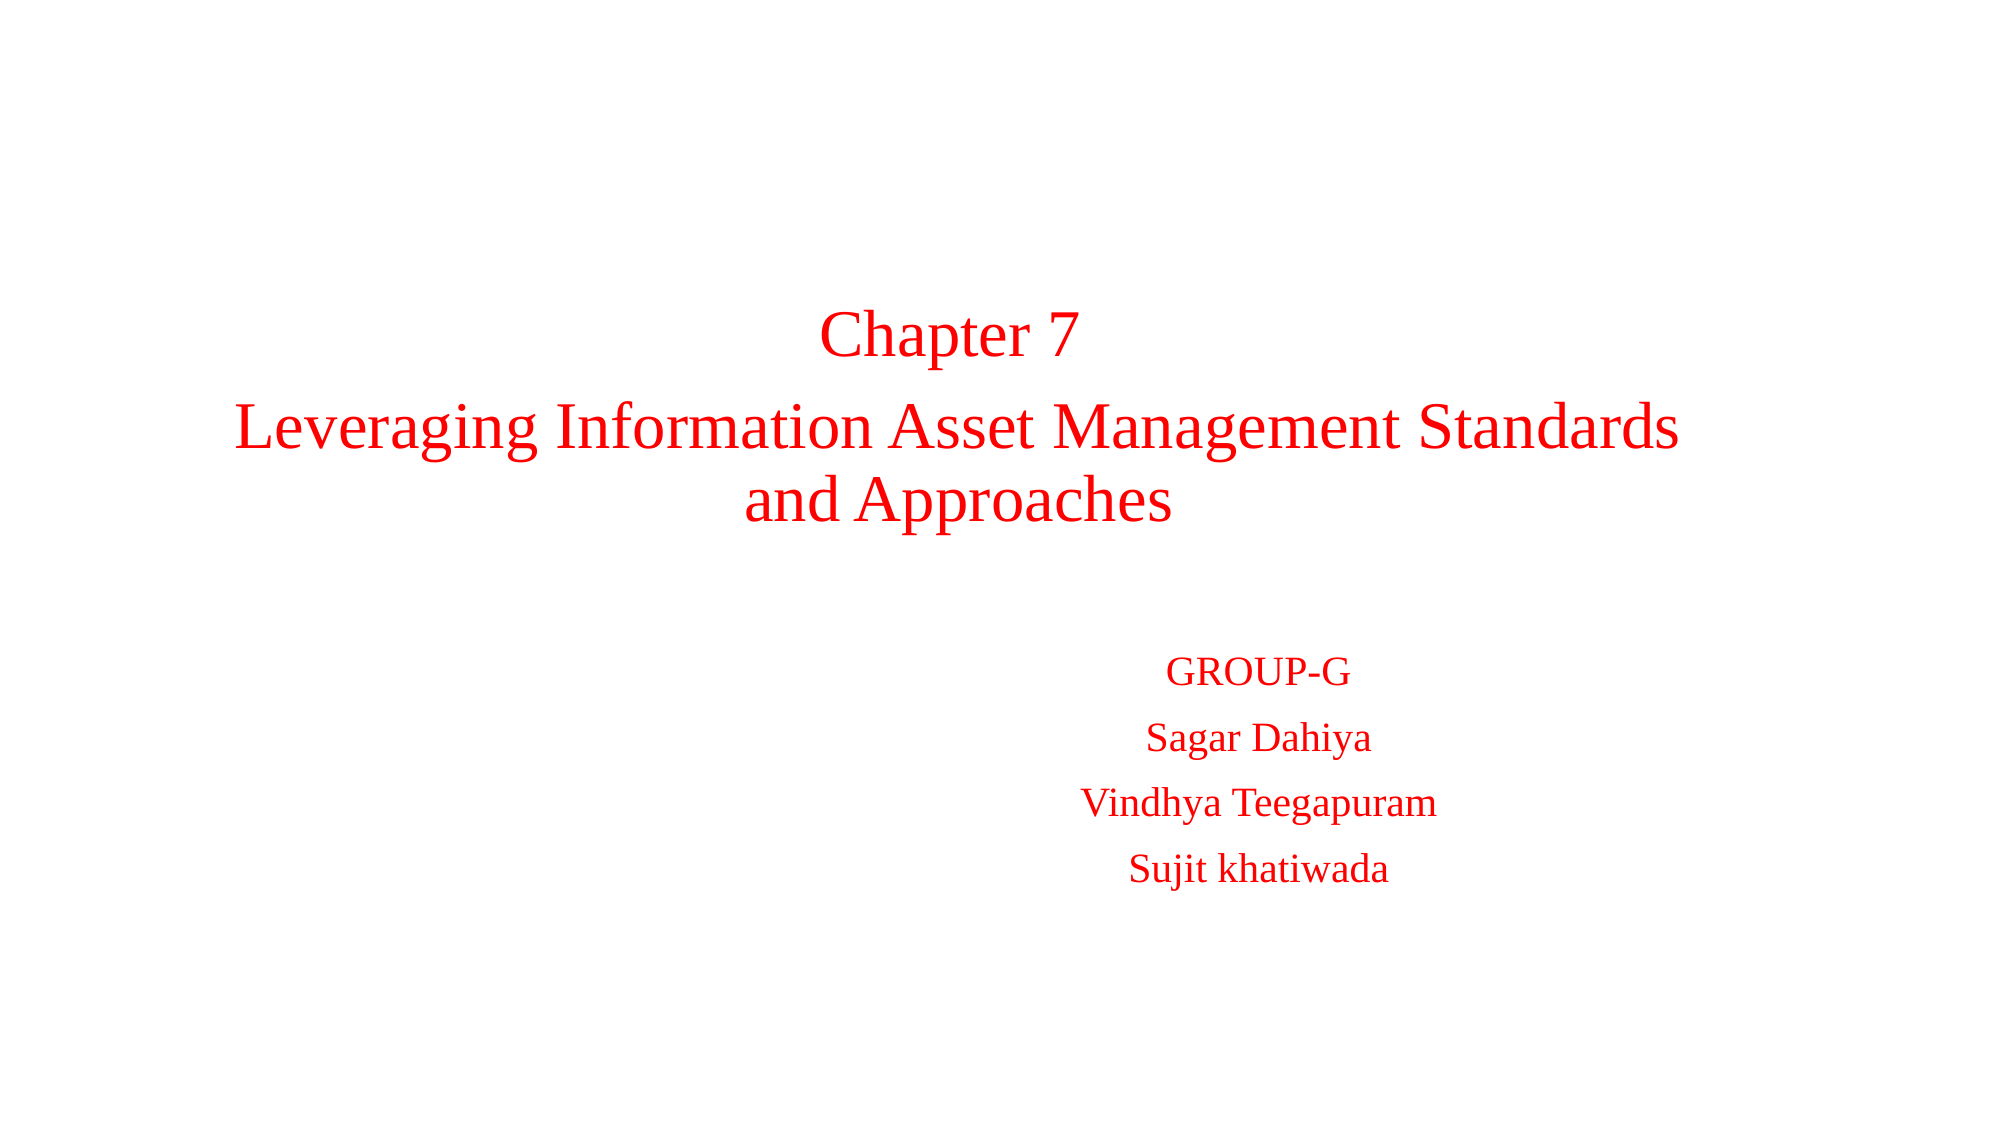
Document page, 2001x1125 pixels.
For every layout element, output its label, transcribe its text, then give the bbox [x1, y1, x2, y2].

subtitle Chapter 7 Leveraging Information Asset Management Standards and Approaches GROUP-G Sagar Dahiya Vindhya Teegapuram Sujit khatiwada [208, 290, 1709, 1050]
